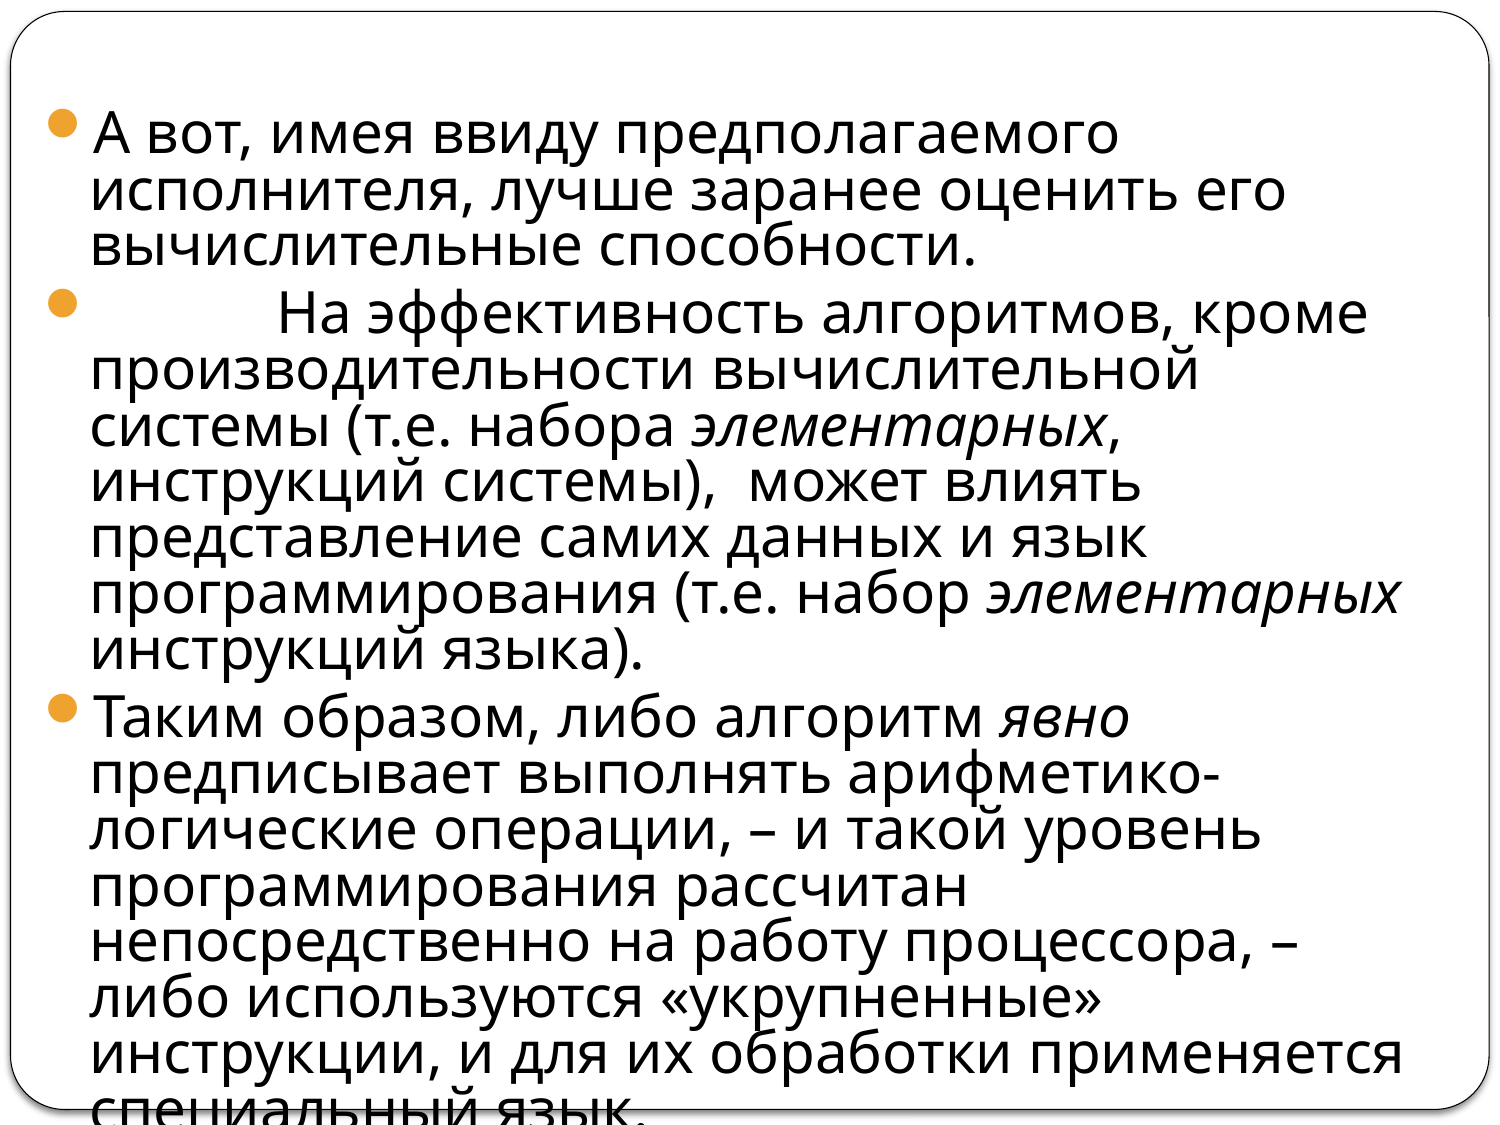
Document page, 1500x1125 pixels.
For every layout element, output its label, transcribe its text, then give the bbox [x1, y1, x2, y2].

list А вот, имея ввиду предполагаемого исполнителя, лучше заранее оценить его вычислительные способности. На эффективность алгоритмов, кроме производительности вычислительной системы (т.е. набора элементарных, инструкций системы), может влиять представление самих данных и язык программирования (т.е. набор элементарных инструкций языка). Таким образом, либо алгоритм явно предписывает выполнять арифметико-логические операции, – и такой уровень программирования рассчитан непосредственно на работу процессора, – либо используются «укрупненные» инструкции, и для их обработки применяется специальный язык. [29, 101, 1471, 1094]
